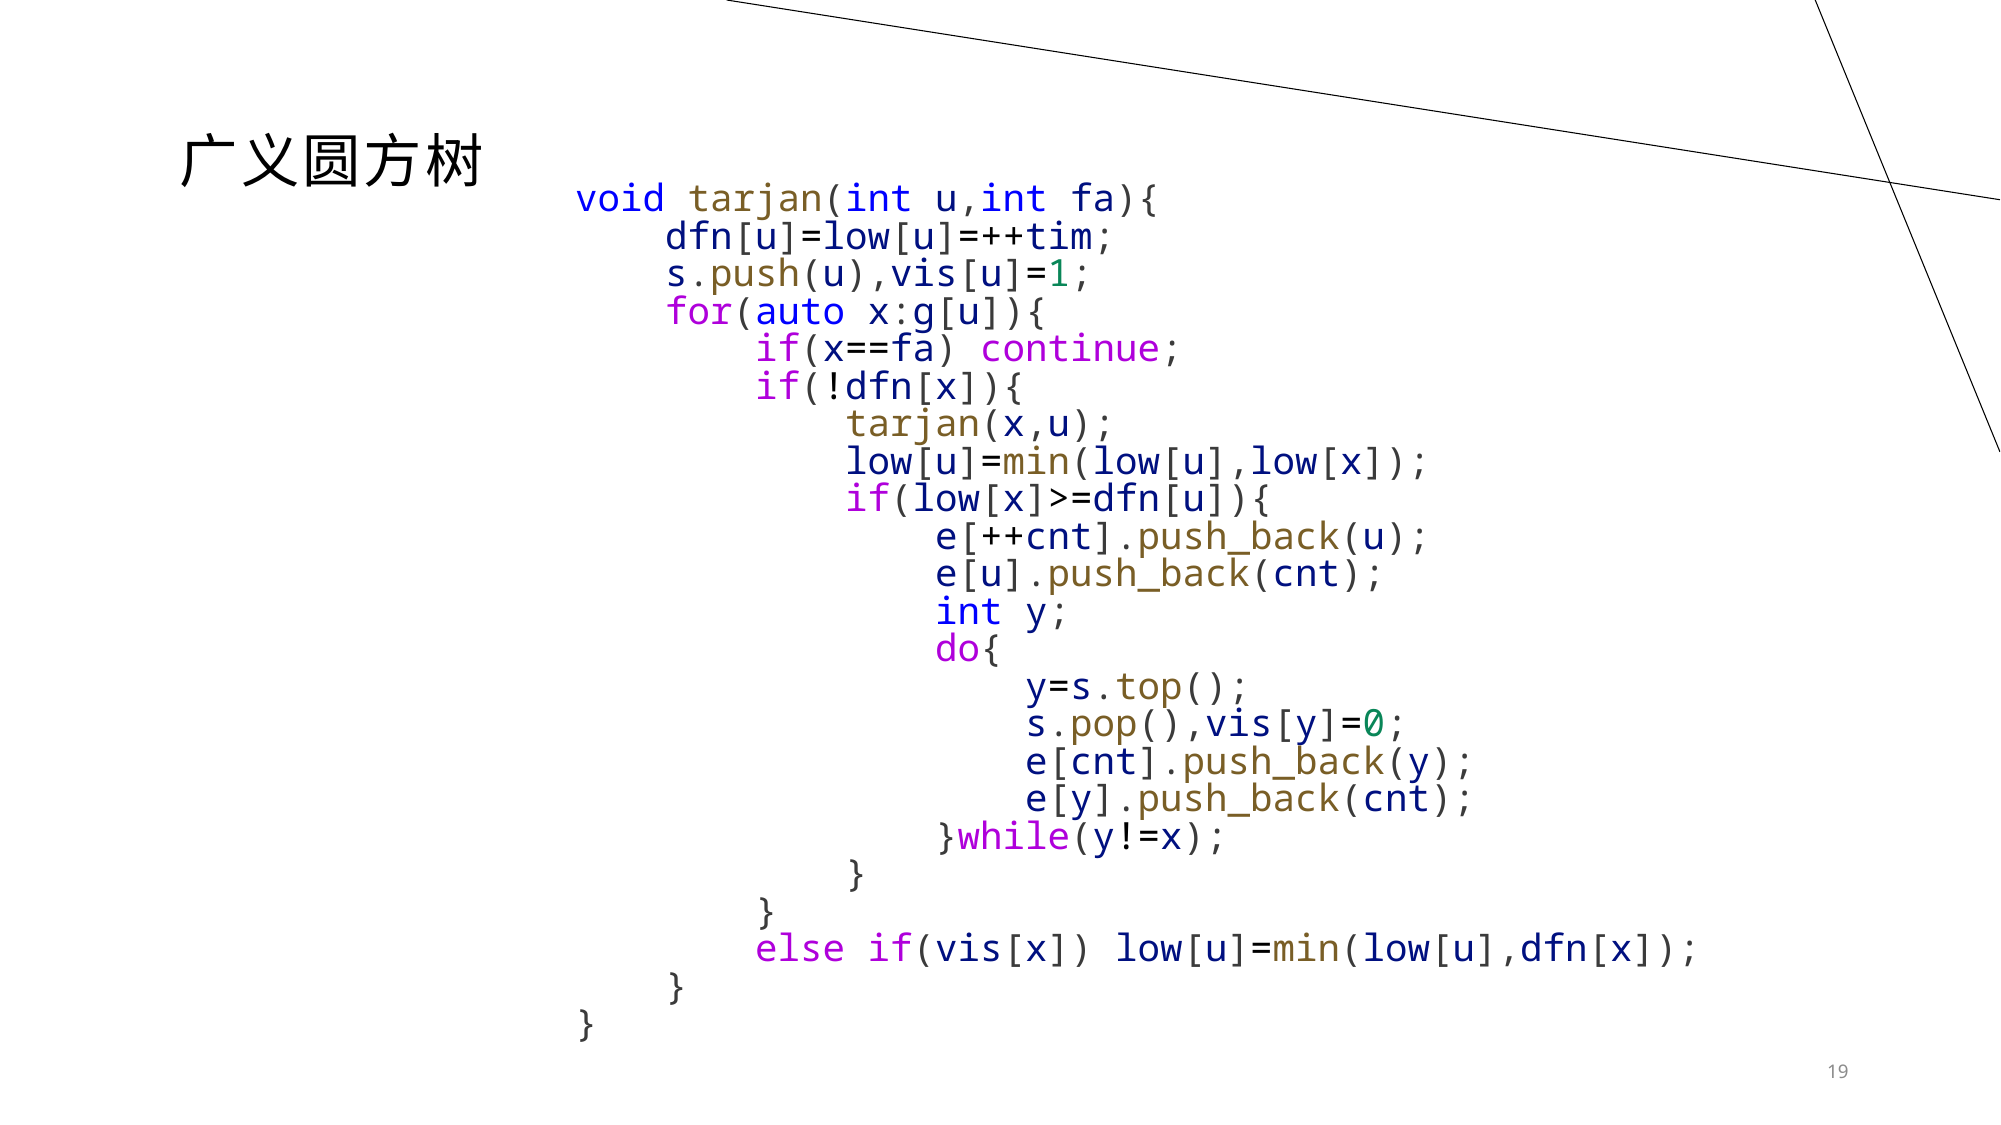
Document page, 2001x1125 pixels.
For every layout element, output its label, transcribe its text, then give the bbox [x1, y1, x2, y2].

text_box void tarjan(int u,int fa){ dfn[u]=low[u]=++tim; s.push(u),vis[u]=1; for(auto x:g[u]){ if(x==fa) continue; if(!dfn[x]){ tarjan(x,u); low[u]=min(low[u],low[x]); if(low[x]>=dfn[u]){ e[++cnt].push_back(u); e[u].push_back(cnt); int y; do{ y=s.top(); s.pop(),vis[y]=0; e[cnt].push_back(y); e[y].push_back(cnt); }while(y!=x); } } else if(vis[x]) low[u]=min(low[u],dfn[x]); } } [560, 174, 1952, 1052]
title 广义圆方树 [164, 94, 1798, 203]
slide_number 19 [1701, 1052, 1864, 1103]
